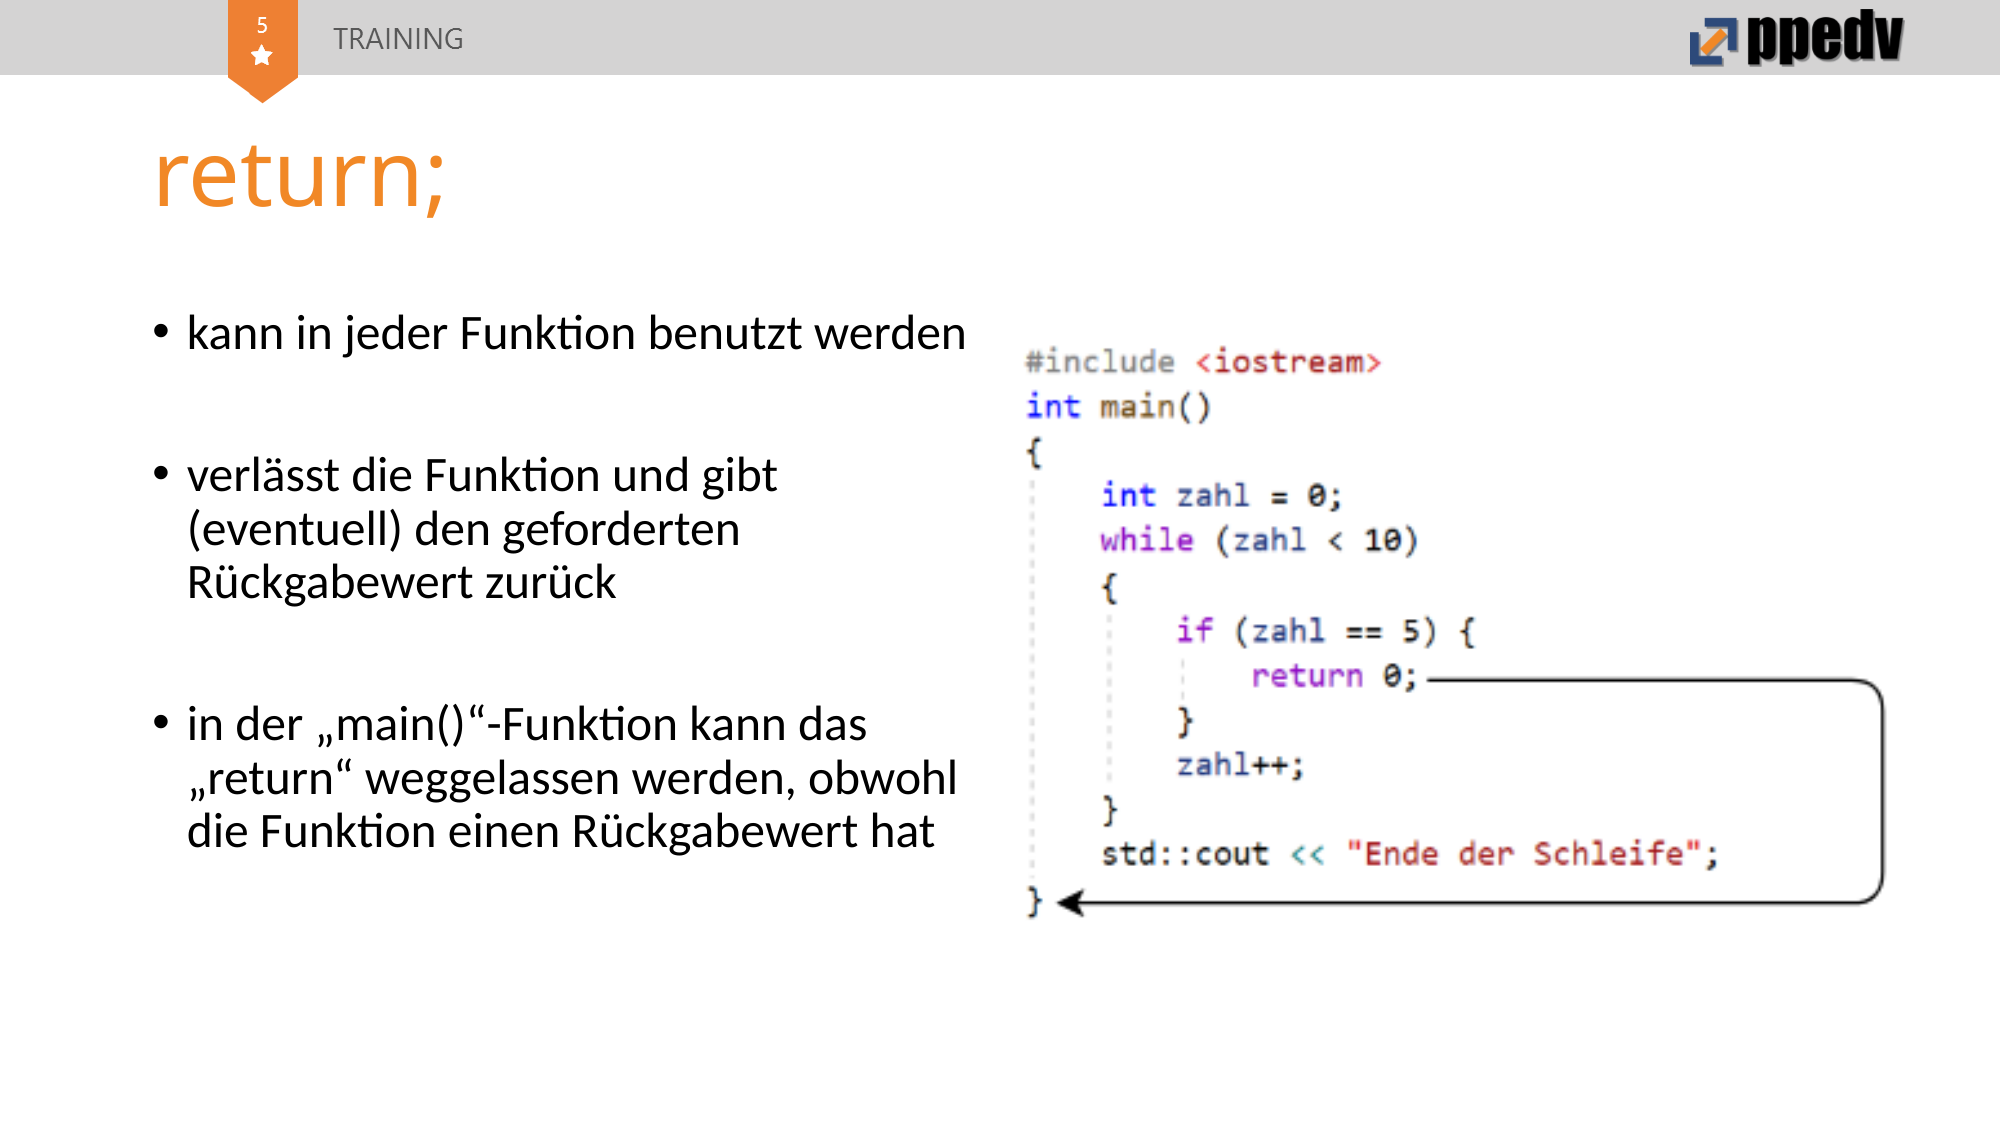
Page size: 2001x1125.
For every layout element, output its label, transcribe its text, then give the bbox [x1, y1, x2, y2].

title return; [137, 76, 1863, 278]
picture [0, 0, 2000, 104]
list kann in jeder Funktion benutzt werden verlässt die Funktion und gibt (eventuell) den geforderten Rückgabewert zurück in der „main()“-Funktion kann das „return“ weggelassen werden, obwohl die Funktion einen Rückgabewert hat [137, 299, 988, 944]
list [1012, 334, 1910, 946]
